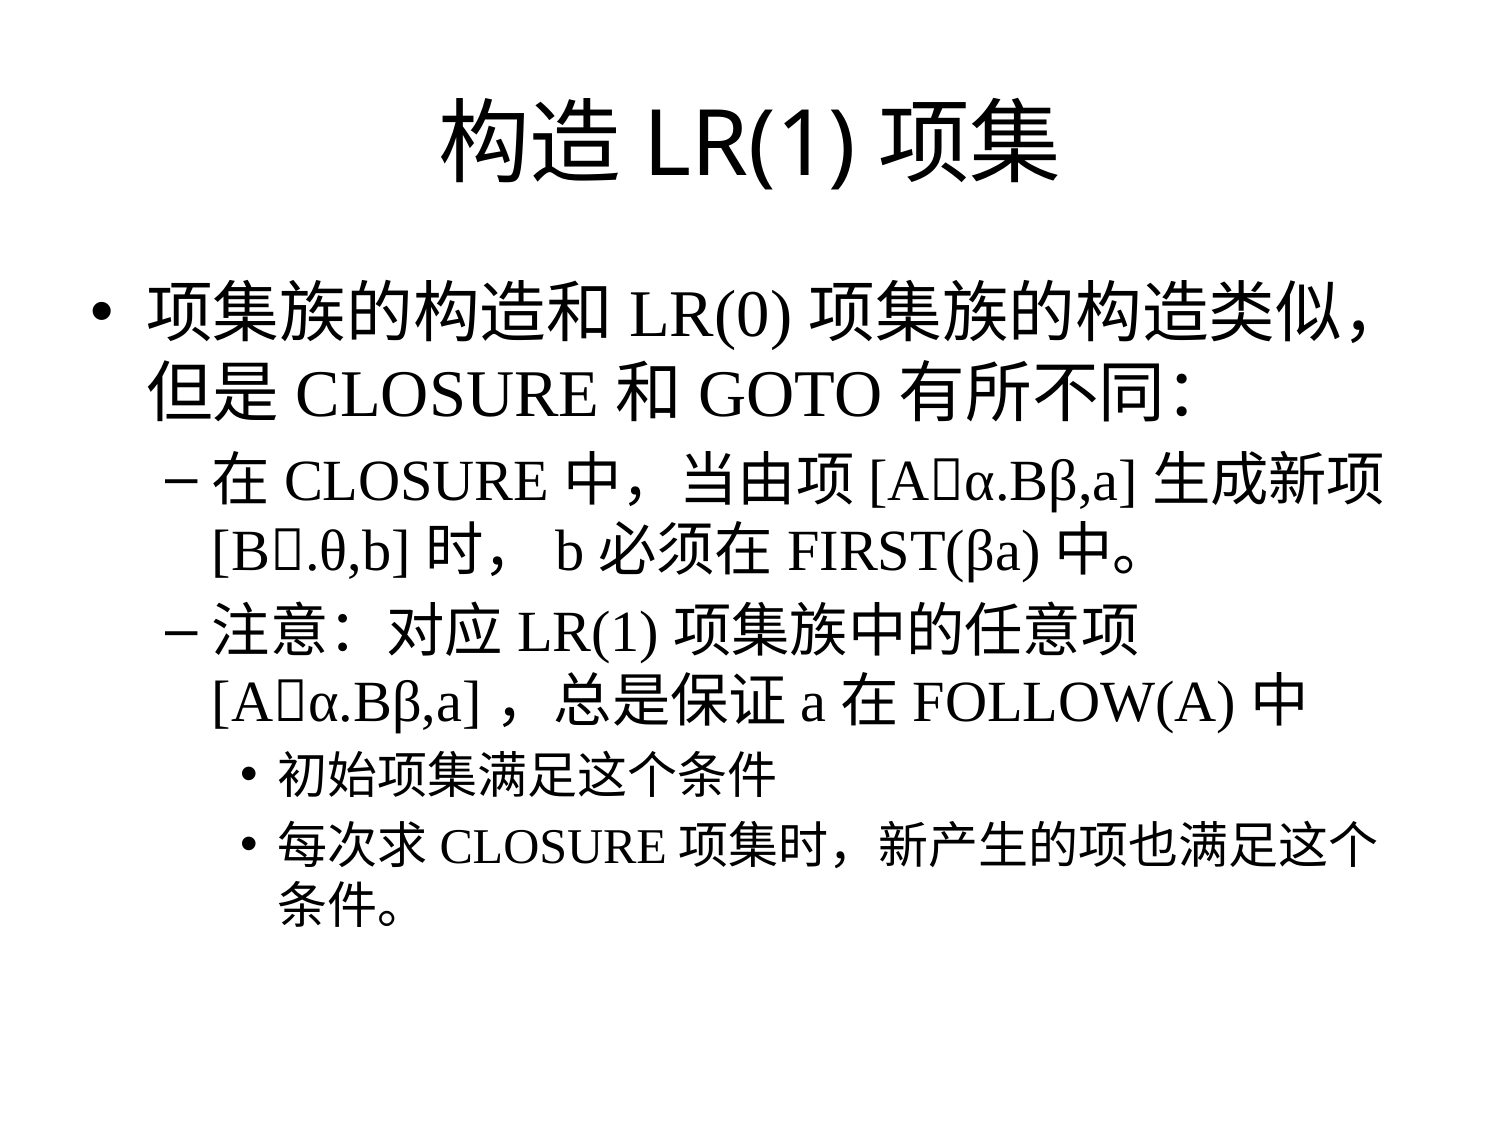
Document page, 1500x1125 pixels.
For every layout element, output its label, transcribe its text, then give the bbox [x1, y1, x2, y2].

list 项集族的构造和LR(0)项集族的构造类似，但是CLOSURE和GOTO有所不同： 在CLOSURE中，当由项[Aα.Bβ,a]生成新项[B.θ,b]时，b必须在FIRST(βa)中。 注意：对应LR(1)项集族中的任意项[Aα.Bβ,a]，总是保证a在FOLLOW(A)中 初始项集满足这个条件 每次求CLOSURE项集时，新产生的项也满足这个条件。 [75, 262, 1425, 1005]
title 构造LR(1)项集 [75, 45, 1425, 233]
